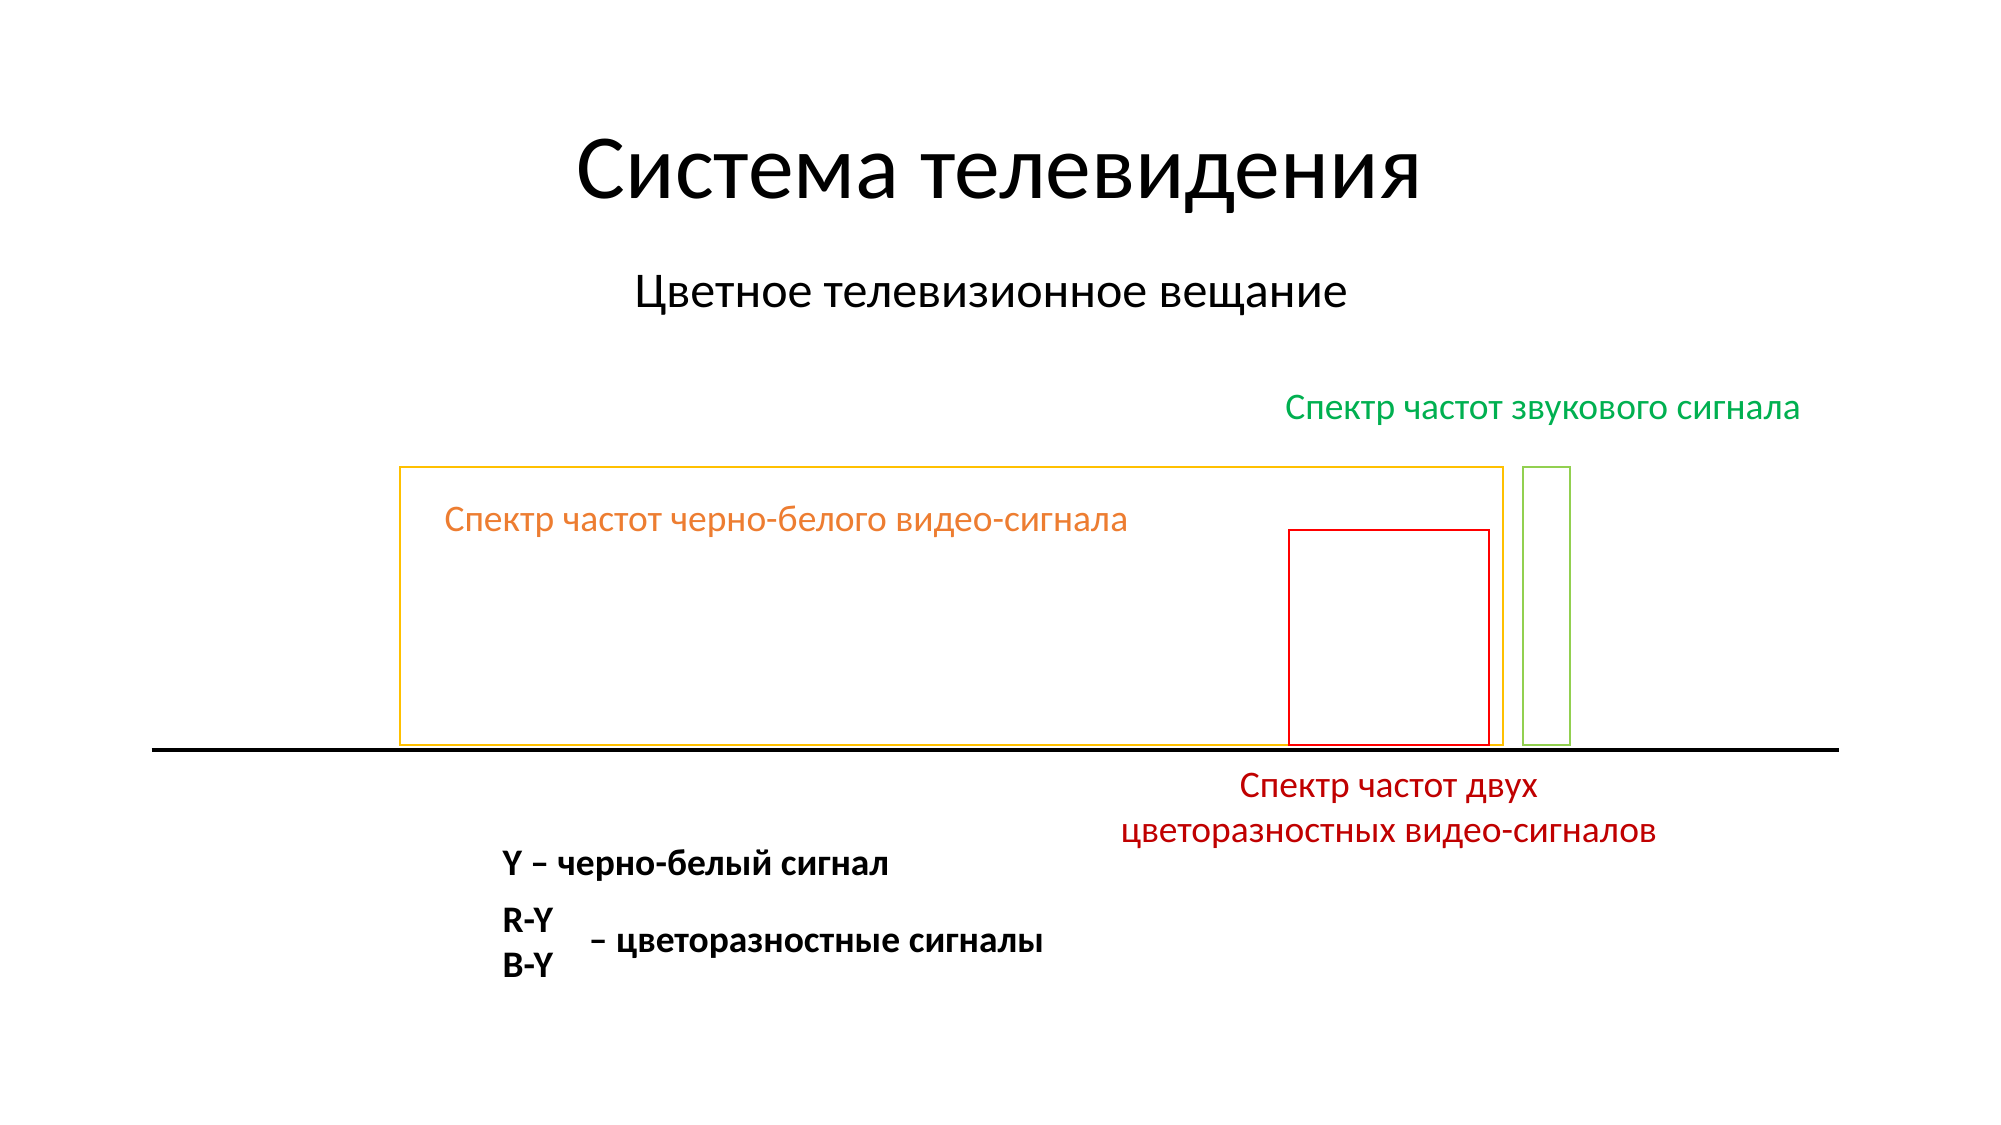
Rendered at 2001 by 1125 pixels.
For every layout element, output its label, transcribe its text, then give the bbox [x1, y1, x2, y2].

text_box [399, 467, 1504, 746]
text_box – цветоразностные сигналы [573, 907, 1067, 968]
title Система телевидения [137, 59, 1863, 278]
text_box Спектр частот двух цветоразностных видео-сигналов [1102, 762, 1676, 858]
text_box Y – черно-белый сигнал R-Y B-Y [487, 830, 1103, 993]
text_box Цветное телевизионное вещание [619, 249, 1371, 325]
text_box [1523, 467, 1571, 746]
text_box [1289, 529, 1490, 746]
text_box Спектр частот черно-белого видео-сигнала [429, 486, 1153, 547]
text_box Спектр частот звукового сигнала [1270, 374, 1824, 435]
